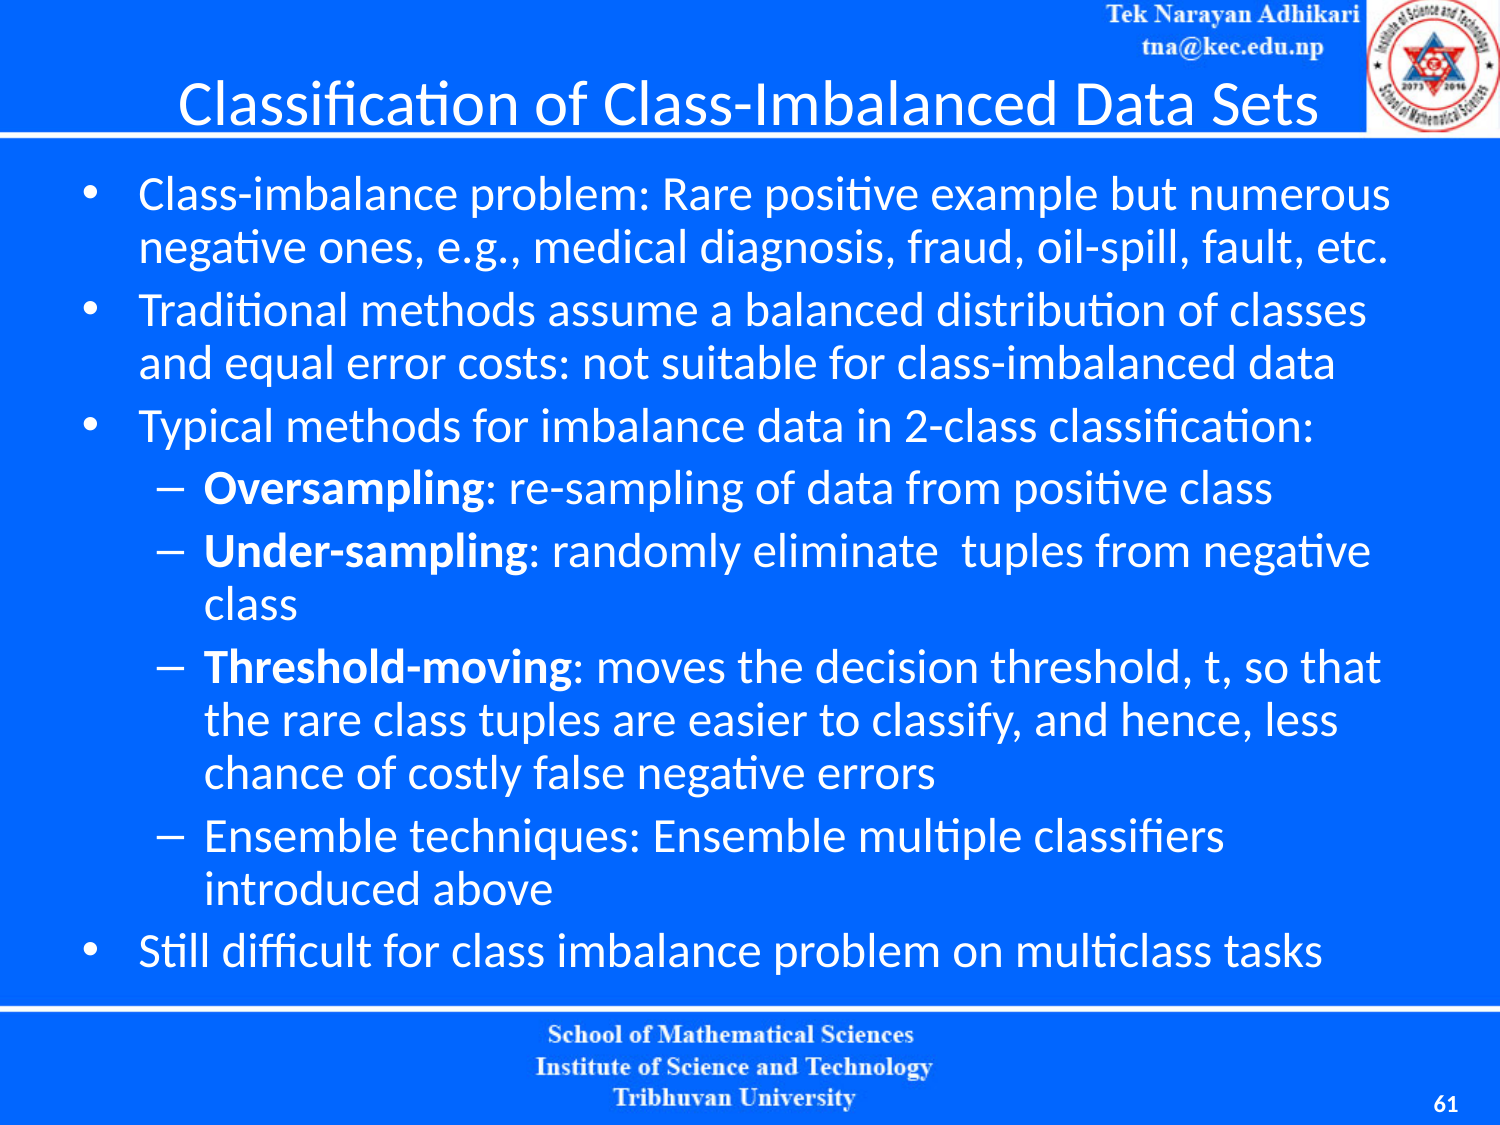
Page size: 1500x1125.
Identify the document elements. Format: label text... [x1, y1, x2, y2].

picture [0, 0, 1500, 1125]
list Class-imbalance problem: Rare positive example but numerous negative ones, e.g., medical diagnosis, fraud, oil-spill, fault, etc. Traditional methods assume a balanced distribution of classes and equal error costs: not suitable for class-imbalanced data Typical methods for imbalance data in 2-class classification: Oversampling: re-sampling of data from positive class Under-sampling: randomly eliminate tuples from negative class Threshold-moving: moves the decision threshold, t, so that the rare class tuples are easier to classify, and hence, less chance of costly false negative errors Ensemble techniques: Ensemble multiple classifiers introduced above Still difficult for class imbalance problem on multiclass tasks [66, 160, 1450, 1005]
text_box 61 [1171, 1062, 1474, 1125]
title Classification of Class-Imbalanced Data Sets [26, 49, 1474, 151]
